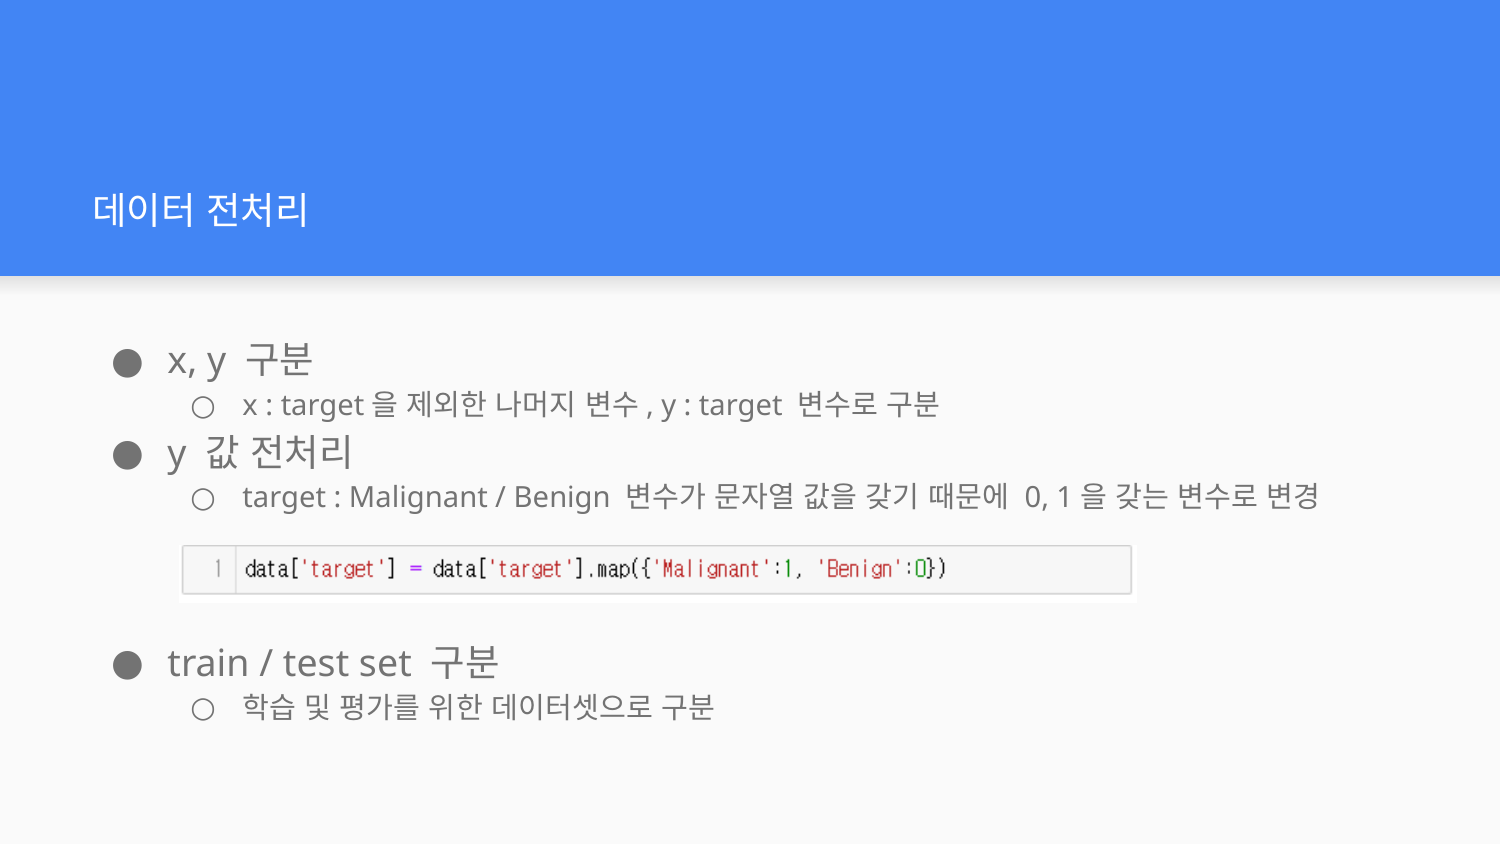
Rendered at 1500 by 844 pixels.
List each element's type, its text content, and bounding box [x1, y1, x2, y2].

list x, y 구분 x : target을 제외한 나머지 변수, y : target 변수로 구분 y 값 전처리 target : Malignant / Benign 변수가 문자열 값을 갖기 때문에 0, 1을 갖는 변수로 변경 train / test set 구분 학습 및 평가를 위한 데이터셋으로 구분 [77, 314, 1427, 834]
title 데이터 전처리 [77, 121, 1427, 248]
picture [179, 545, 1137, 603]
